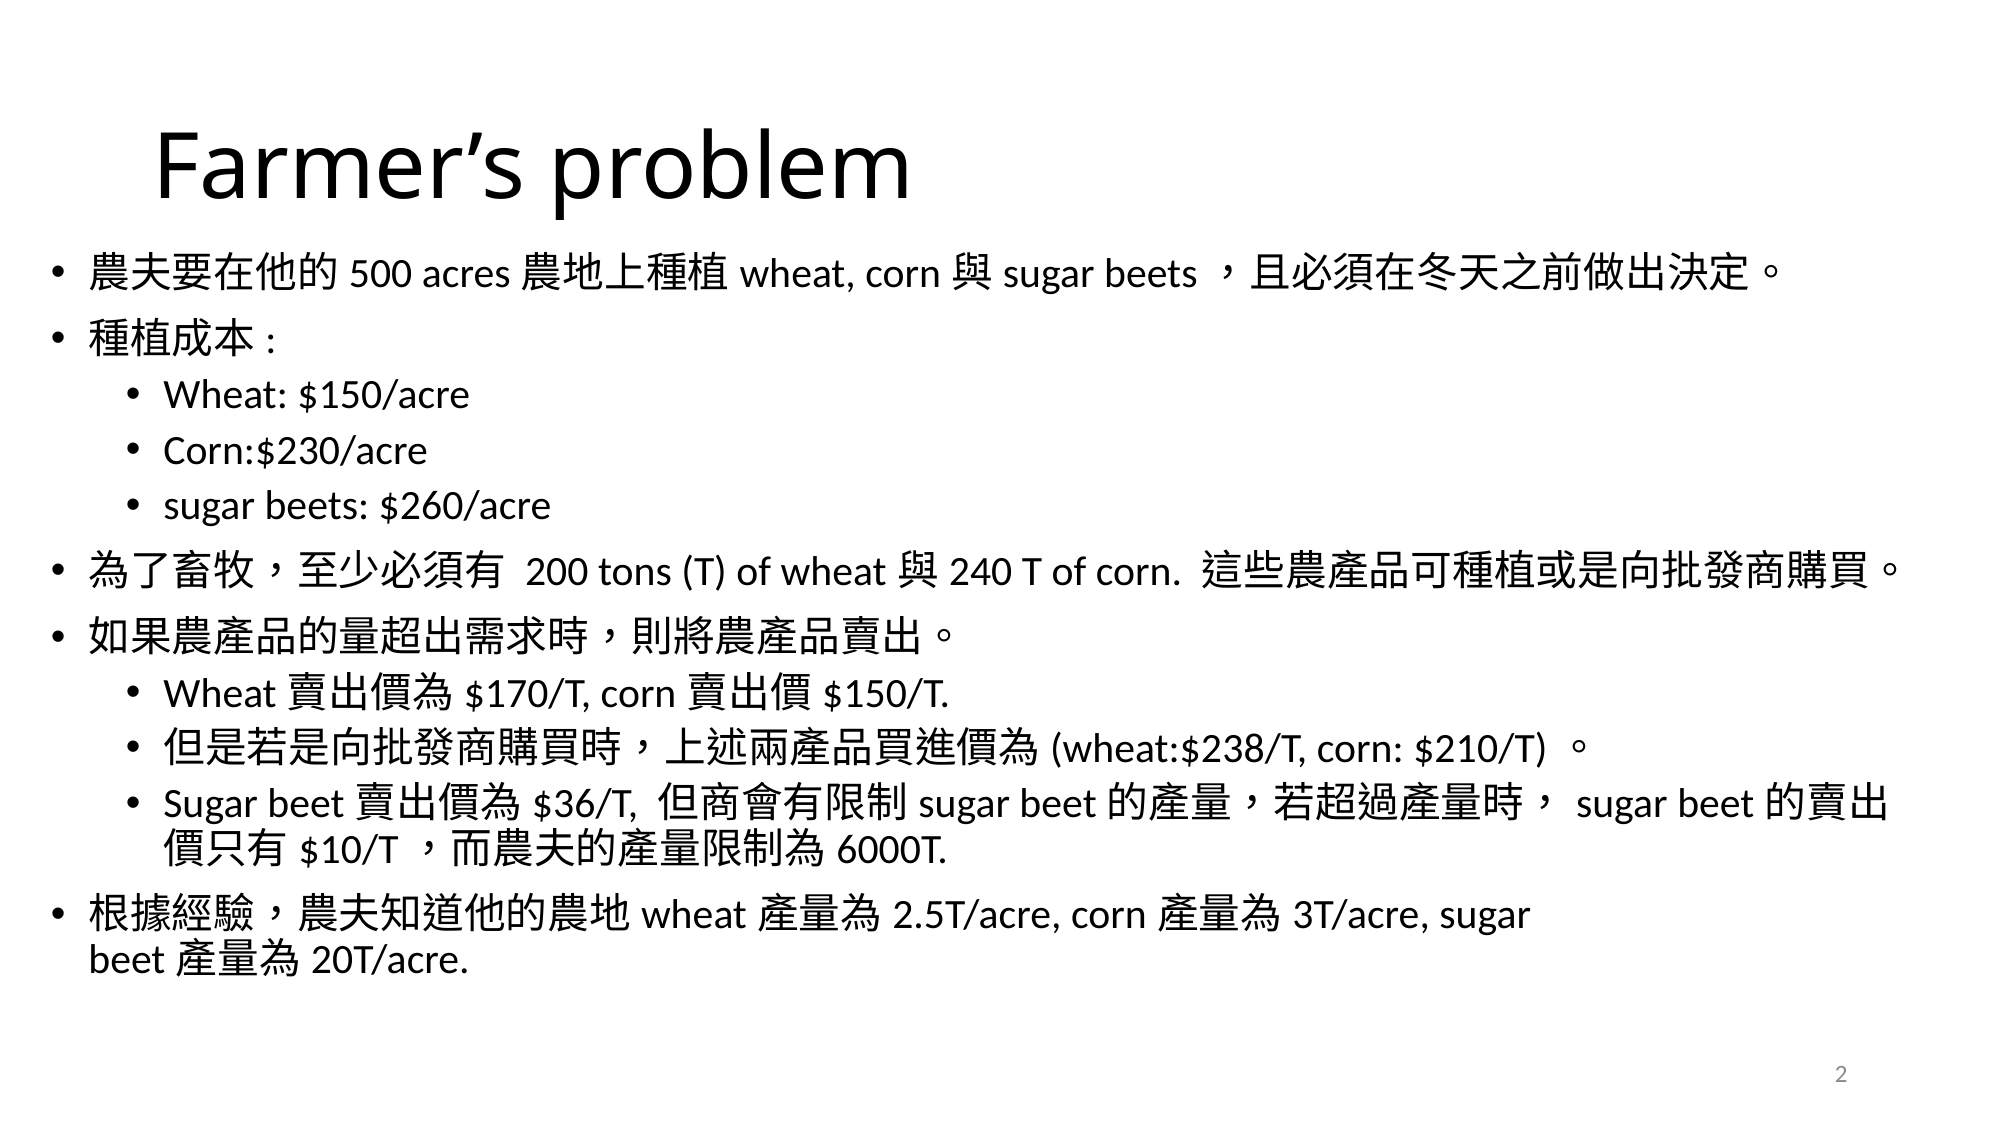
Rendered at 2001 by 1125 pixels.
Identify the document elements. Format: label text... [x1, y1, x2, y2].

slide_number 2 [1412, 1042, 1863, 1103]
title Farmer’s problem [137, 59, 1863, 244]
list 農夫要在他的500 acres農地上種植wheat, corn與sugar beets，且必須在冬天之前做出決定。 種植成本: Wheat: $150/acre Corn:$230/acre sugar beets: $260/acre 為了畜牧，至少必須有 200 tons (T) of wheat與240 T of corn. 這些農產品可種植或是向批發商購買。 如果農產品的量超出需求時，則將農產品賣出。 Wheat賣出價為$170/T, corn賣出價$150/T. 但是若是向批發商購買時，上述兩產品買進價為(wheat:$238/T, corn: $210/T)。 Sugar beet賣出價為$36/T, 但商會有限制sugar beet的產量，若超過產量時，sugar beet的賣出價只有$10/T，而農夫的產量限制為6000T. 根據經驗，農夫知道他的農地wheat產量為2.5T/acre, corn產量為3T/acre, sugar beet產量為20T/acre. [35, 244, 1935, 1080]
